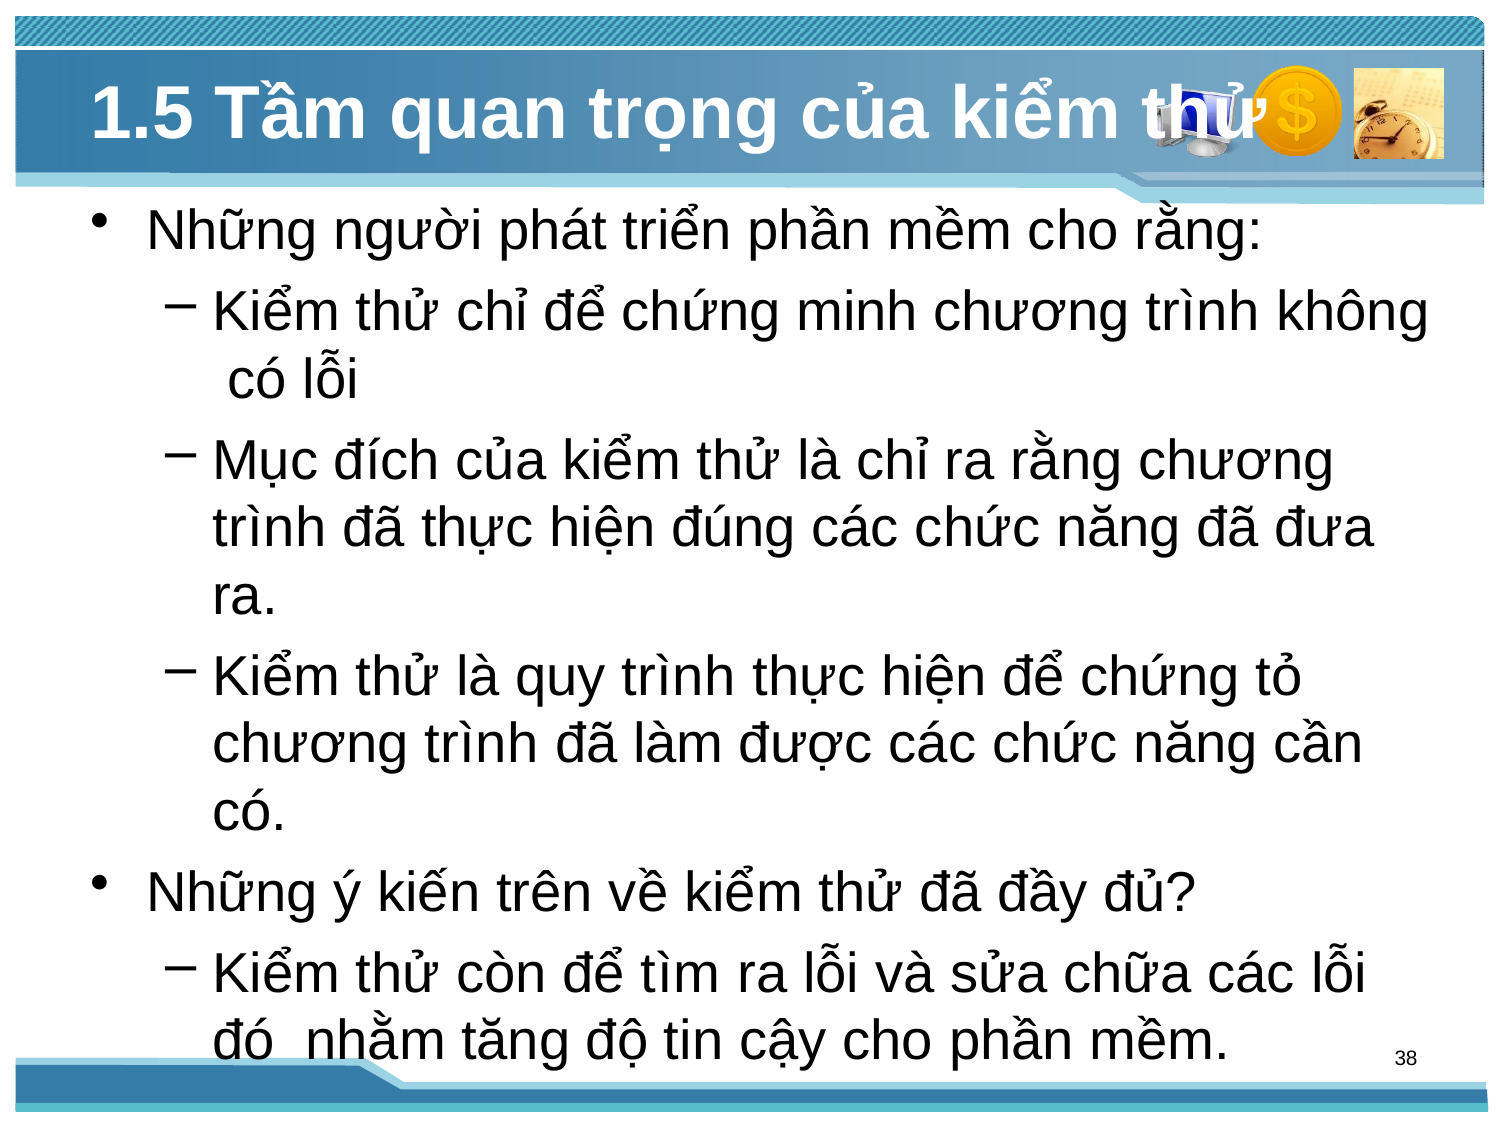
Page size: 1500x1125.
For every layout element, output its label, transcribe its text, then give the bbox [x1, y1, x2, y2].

picture [15, 50, 1485, 188]
text_box % Defects found in in this phase [1272, 171, 1485, 181]
text_box Những người phát triển phần mềm cho rằng: Kiểm thử chỉ để chứng minh chương trình không có lỗi Mục đích của kiểm thử là chỉ ra rằng chương trình đã thực hiện đúng các chức năng đã đưa ra. Kiểm thử là quy trình thực hiện để chứng tỏ chương trình đã làm được các chức năng cần có. Những ý kiến trên về kiểm thử đã đầy đủ? Kiểm thử còn để tìm ra lỗi và sửa chữa các lỗi đó nhằm tăng độ tin cậy cho phần mềm. [87, 177, 1456, 1071]
text_box 38 [1392, 1042, 1420, 1070]
picture [1456, 181, 1485, 188]
picture [15, 16, 1485, 46]
title 1.5 Tầm quan trọng của kiểm thử [87, 61, 1272, 177]
